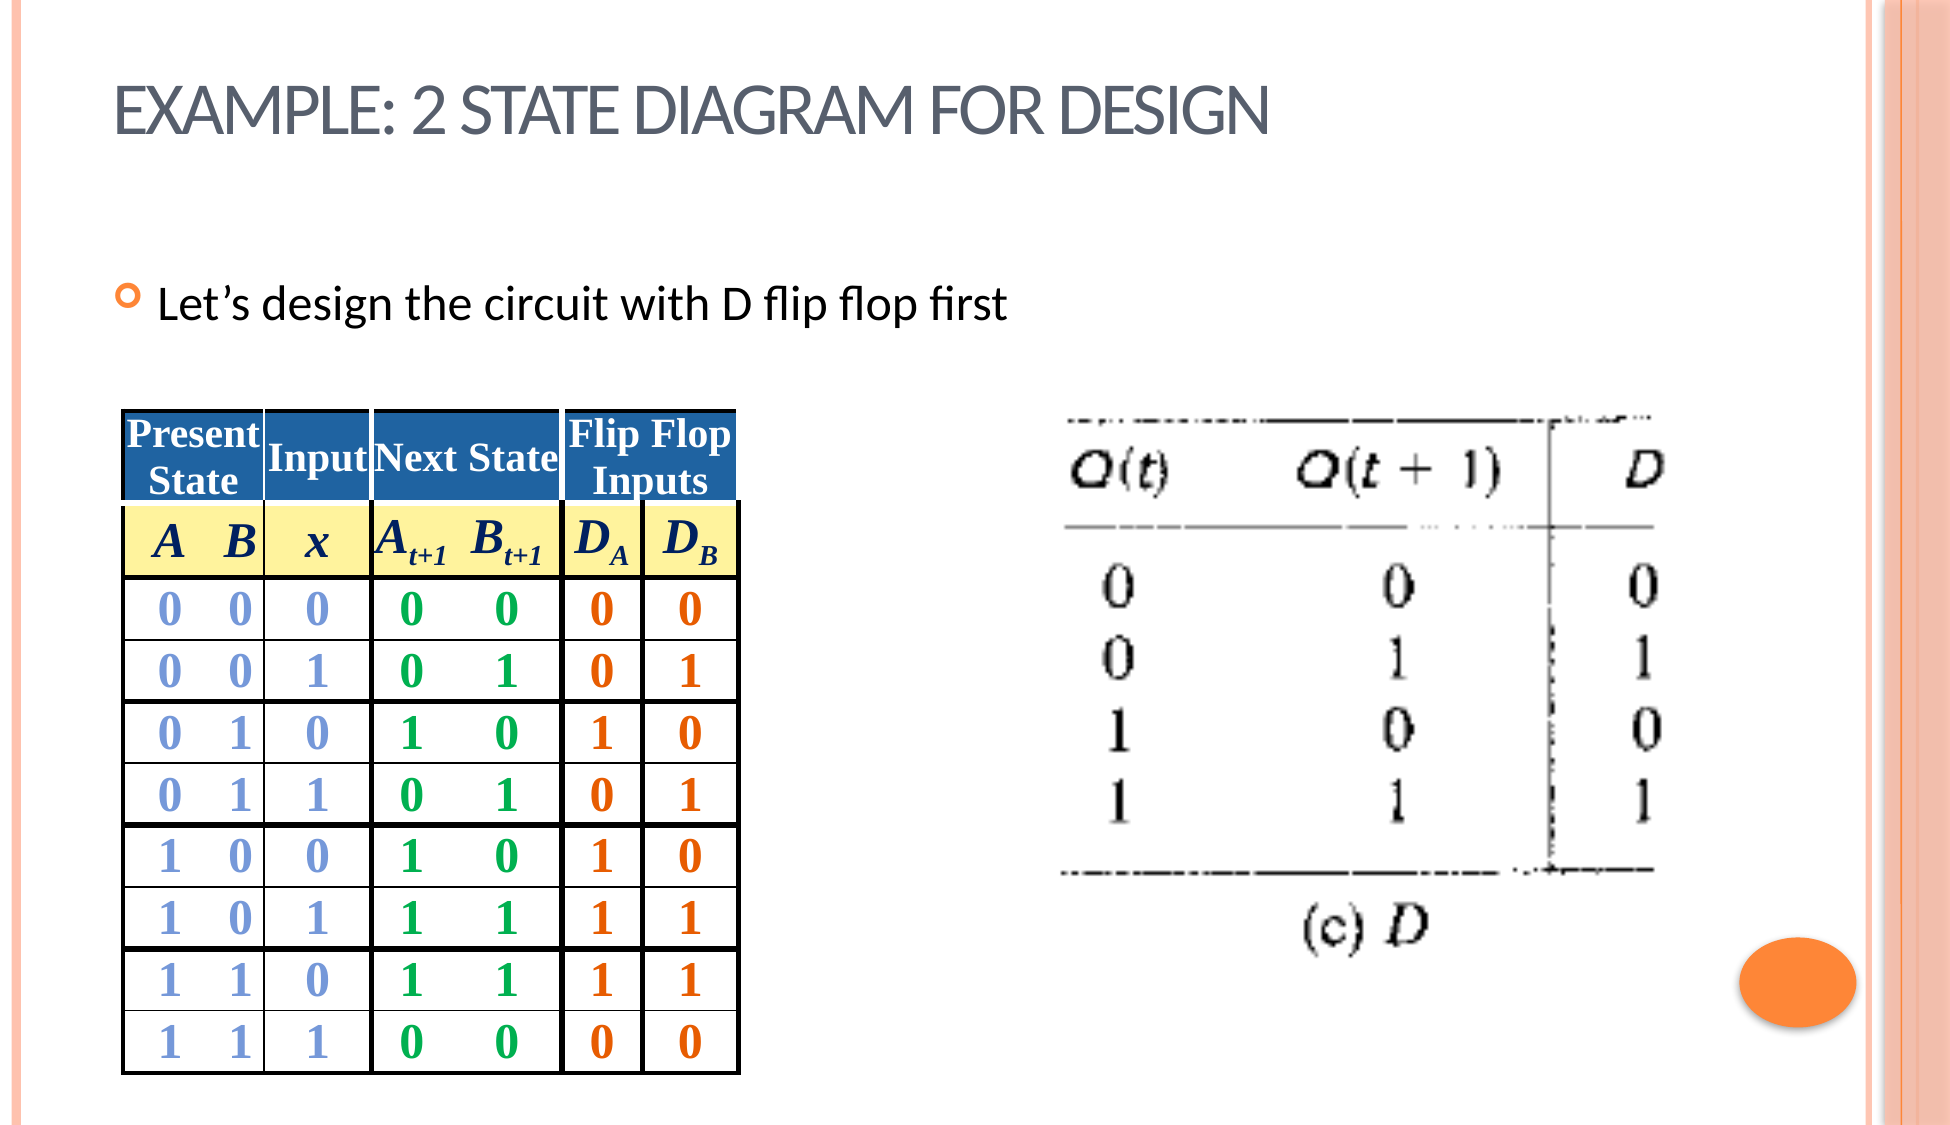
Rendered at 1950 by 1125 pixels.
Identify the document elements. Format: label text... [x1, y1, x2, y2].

table_cell x [265, 506, 369, 575]
table_cell 0 [217, 580, 263, 639]
table_cell 1 [125, 888, 217, 946]
table_header Present State [125, 413, 263, 500]
table_cell 1 [452, 888, 559, 946]
table_cell A [125, 506, 217, 575]
table_header Input [265, 413, 369, 500]
table_cell 1 [645, 641, 736, 699]
table_cell 1 [374, 828, 452, 886]
table_cell 1 [125, 1011, 217, 1071]
table_cell 0 [265, 704, 369, 762]
table_cell 1 [125, 828, 217, 886]
table_cell 0 [565, 1011, 640, 1071]
table_cell 1 [452, 641, 559, 699]
table_cell 1 [217, 704, 263, 762]
table_cell 1 [374, 888, 452, 946]
table_cell B [217, 506, 263, 575]
table_cell 1 [452, 952, 559, 1010]
table_cell 0 [645, 704, 736, 762]
table_cell 0 [645, 580, 736, 639]
table_cell 0 [452, 704, 559, 762]
table_cell 0 [217, 888, 263, 946]
table_cell 0 [217, 641, 263, 699]
table_cell 1 [374, 704, 452, 762]
list Let’s design the circuit with D flip flop first [97, 262, 1026, 1062]
table_cell 0 [374, 641, 452, 699]
table_cell 0 [565, 580, 640, 639]
table_cell 1 [565, 828, 640, 886]
table_cell 0 [125, 641, 217, 699]
table_cell 0 [265, 952, 369, 1010]
table_cell 0 [645, 1011, 736, 1071]
table_cell 1 [217, 952, 263, 1010]
table_cell 0 [265, 580, 369, 639]
table_header Flip Flop Inputs [565, 413, 736, 500]
table_cell 0 [565, 764, 640, 822]
table_cell Bt+1 [452, 506, 559, 575]
table_cell 1 [645, 952, 736, 1010]
table_cell 0 [452, 580, 559, 639]
table_cell 1 [125, 952, 217, 1010]
table_cell 1 [265, 764, 369, 822]
table_cell 0 [374, 1011, 452, 1071]
table_cell 1 [265, 888, 369, 946]
table_cell 1 [645, 764, 736, 822]
table_cell 0 [217, 828, 263, 886]
table_header Next State [374, 413, 559, 500]
table_cell 0 [452, 1011, 559, 1071]
picture [1034, 392, 1704, 973]
table_cell 1 [265, 1011, 369, 1071]
table_cell DA [565, 506, 640, 575]
table_cell 0 [374, 580, 452, 639]
table_cell 0 [452, 828, 559, 886]
table_cell 1 [217, 1011, 263, 1071]
table_cell 0 [565, 641, 640, 699]
table_cell 0 [125, 704, 217, 762]
table_cell 1 [265, 641, 369, 699]
table_cell 1 [645, 888, 736, 946]
table_cell DB [645, 506, 736, 575]
table_cell 0 [125, 764, 217, 822]
table_cell 1 [565, 888, 640, 946]
table_cell 1 [565, 704, 640, 762]
table_cell 0 [125, 580, 217, 639]
table_cell 1 [565, 952, 640, 1010]
table_cell 1 [374, 952, 452, 1010]
table_cell 0 [645, 828, 736, 886]
title Example: 2 State Diagram For Design [97, 45, 1739, 157]
table_cell 0 [374, 764, 452, 822]
table_cell At+1 [374, 506, 452, 575]
table_cell 1 [452, 764, 559, 822]
table_cell 1 [217, 764, 263, 822]
table_cell 0 [265, 828, 369, 886]
